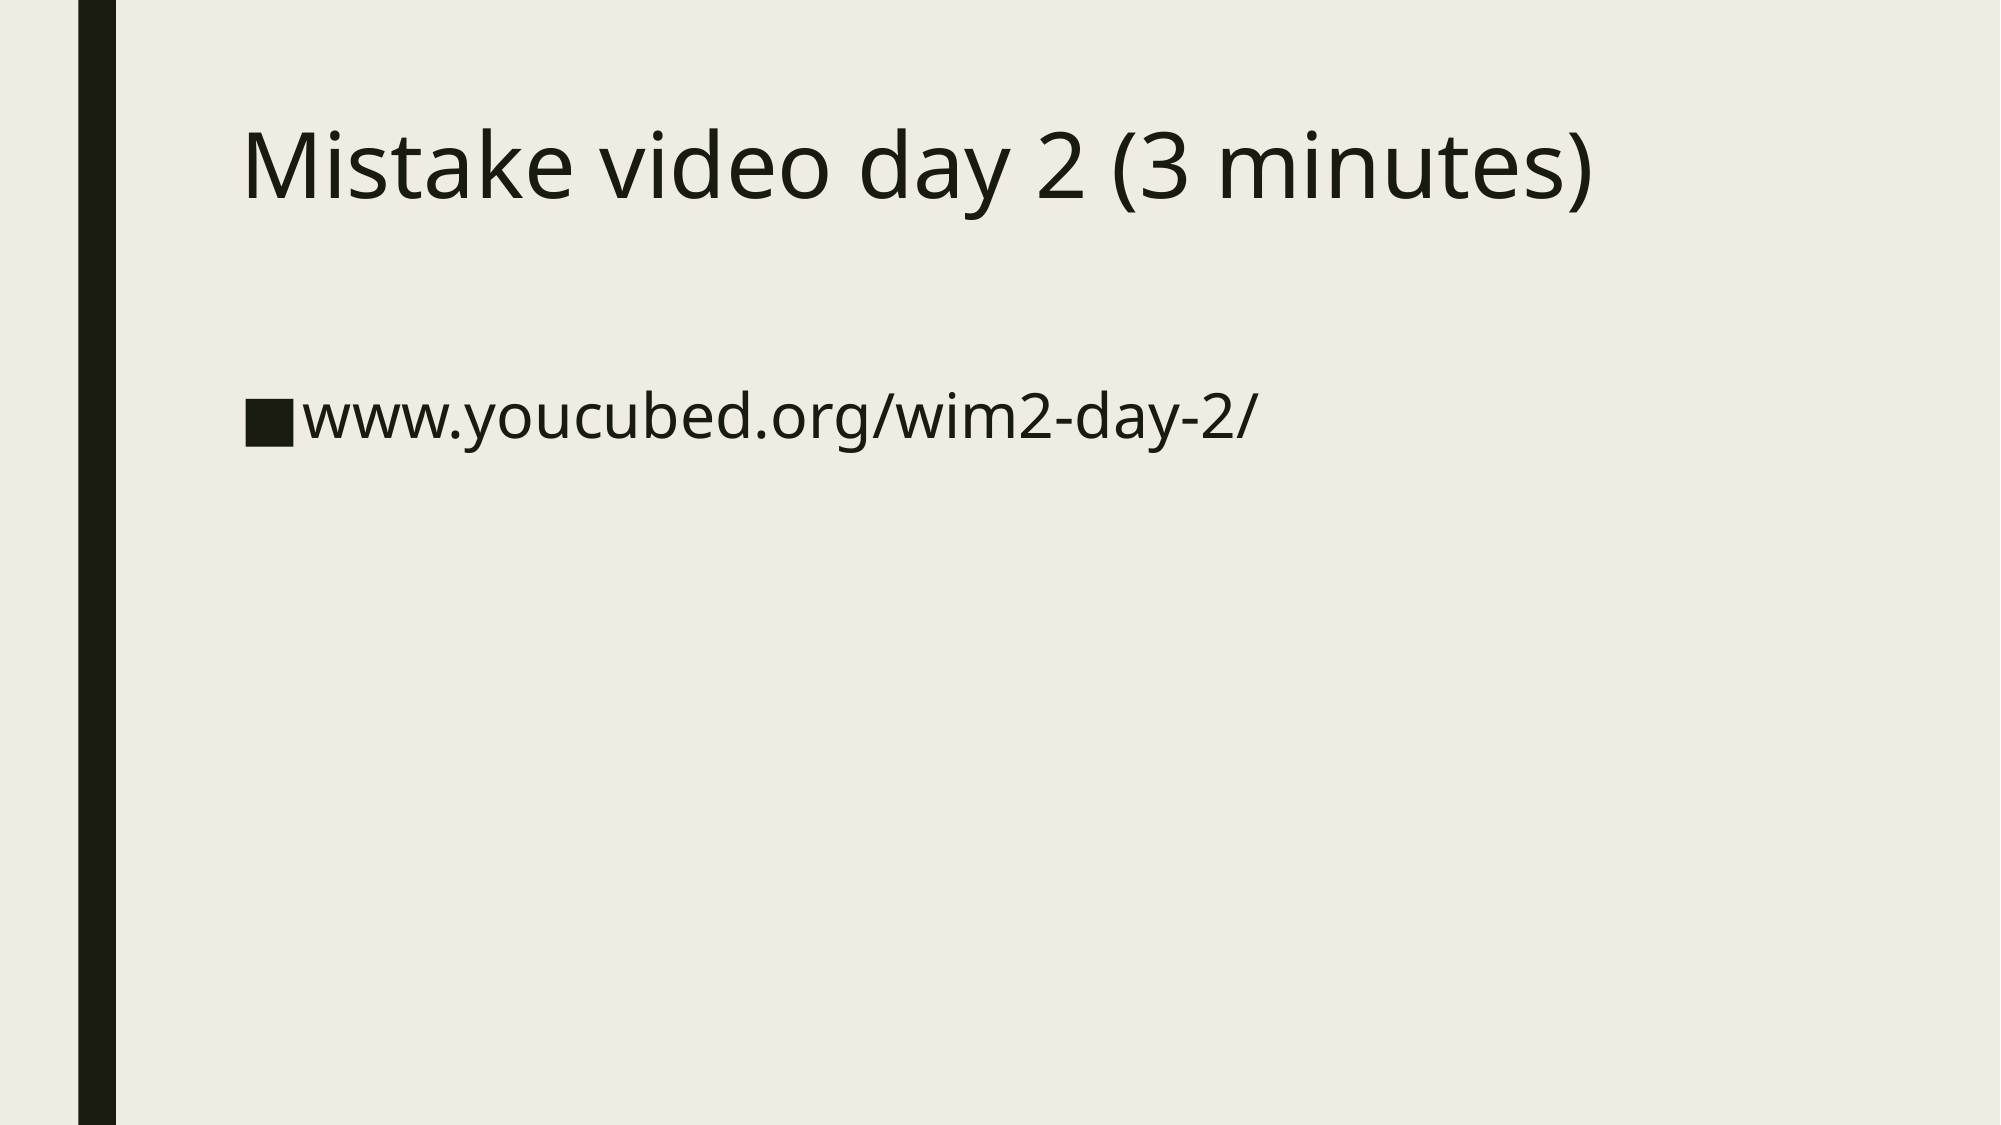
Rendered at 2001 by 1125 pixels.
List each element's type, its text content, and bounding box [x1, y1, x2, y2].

list www.youcubed.org/wim2-day-2/ [225, 375, 1800, 963]
title Mistake video day 2 (3 minutes) [225, 112, 1800, 357]
